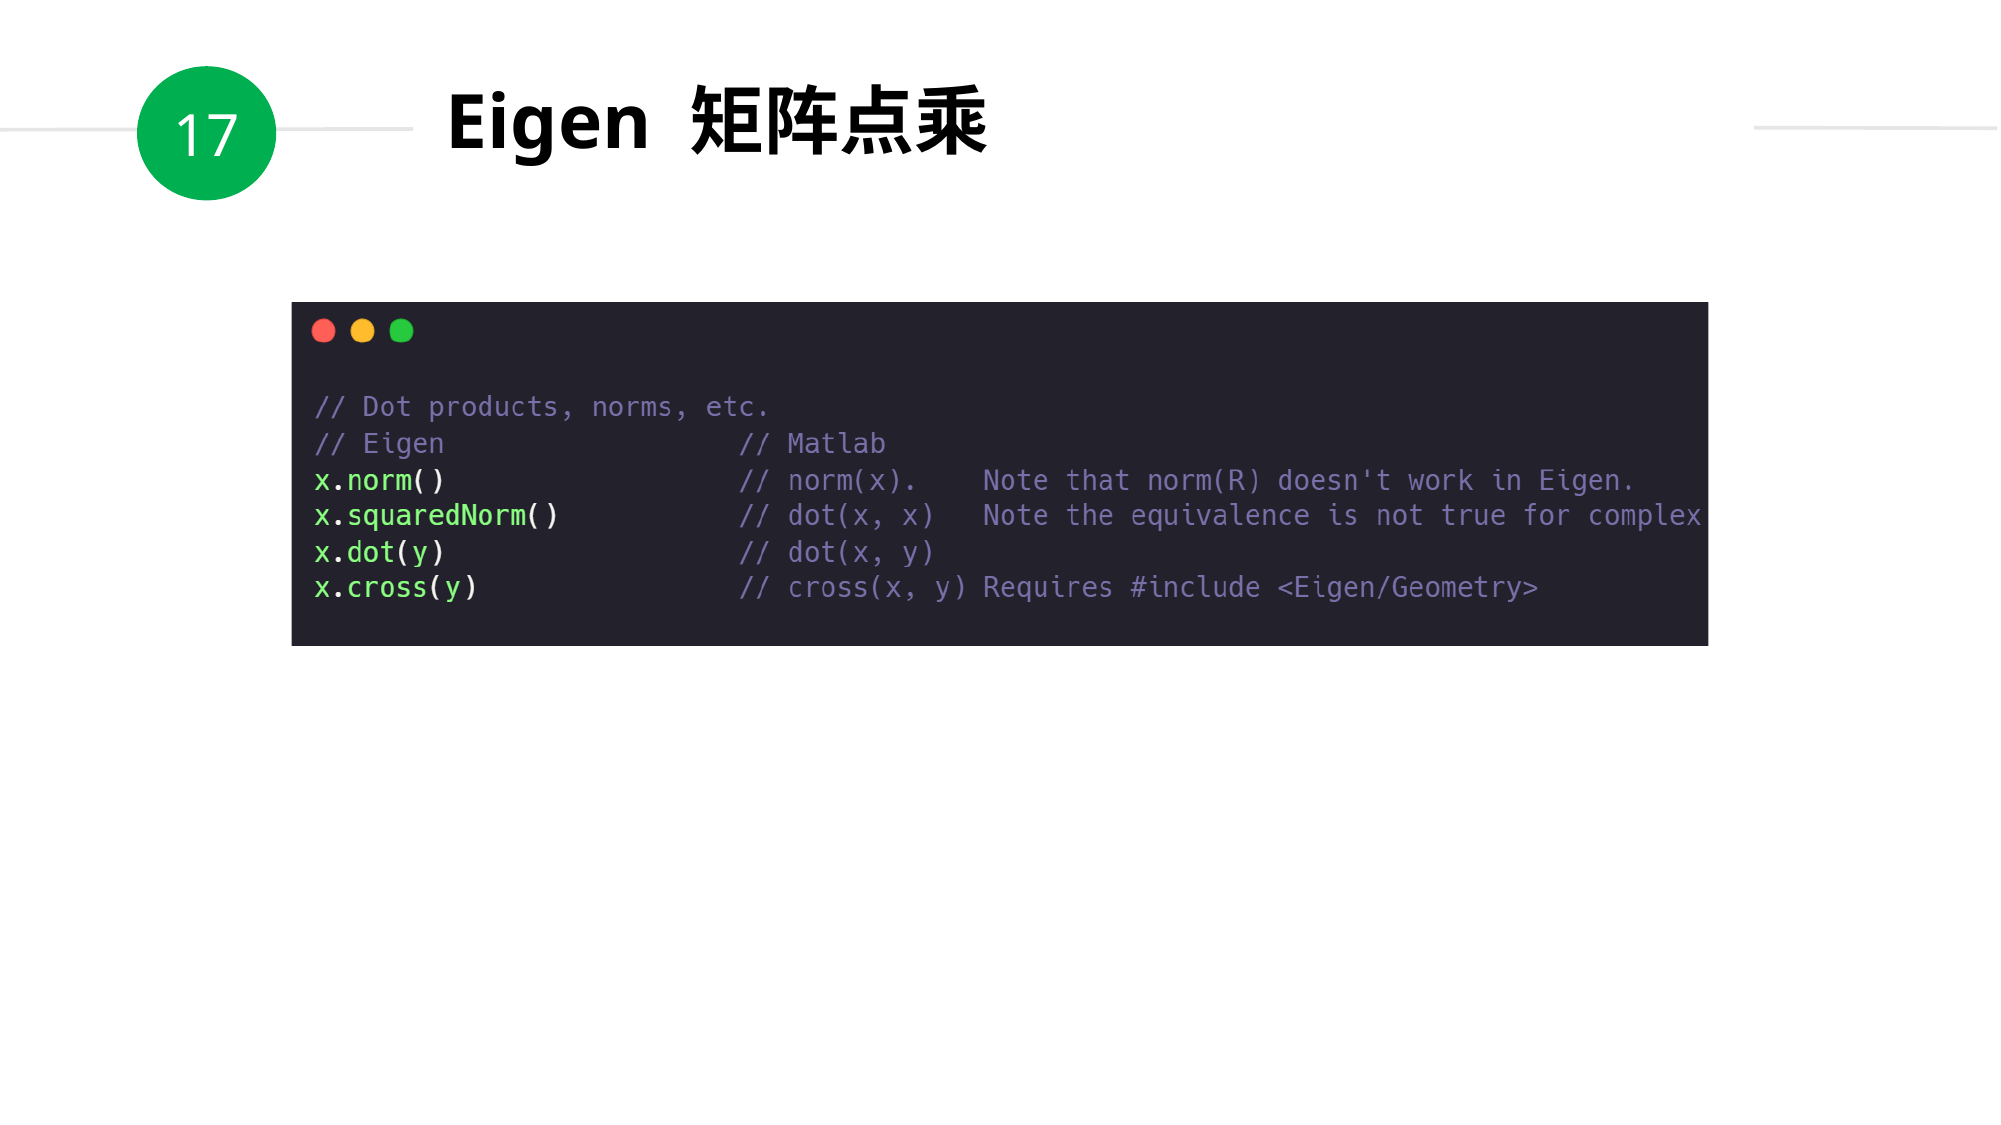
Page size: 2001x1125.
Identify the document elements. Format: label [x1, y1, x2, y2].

picture [291, 302, 1709, 646]
text_box [0, 66, 1998, 201]
